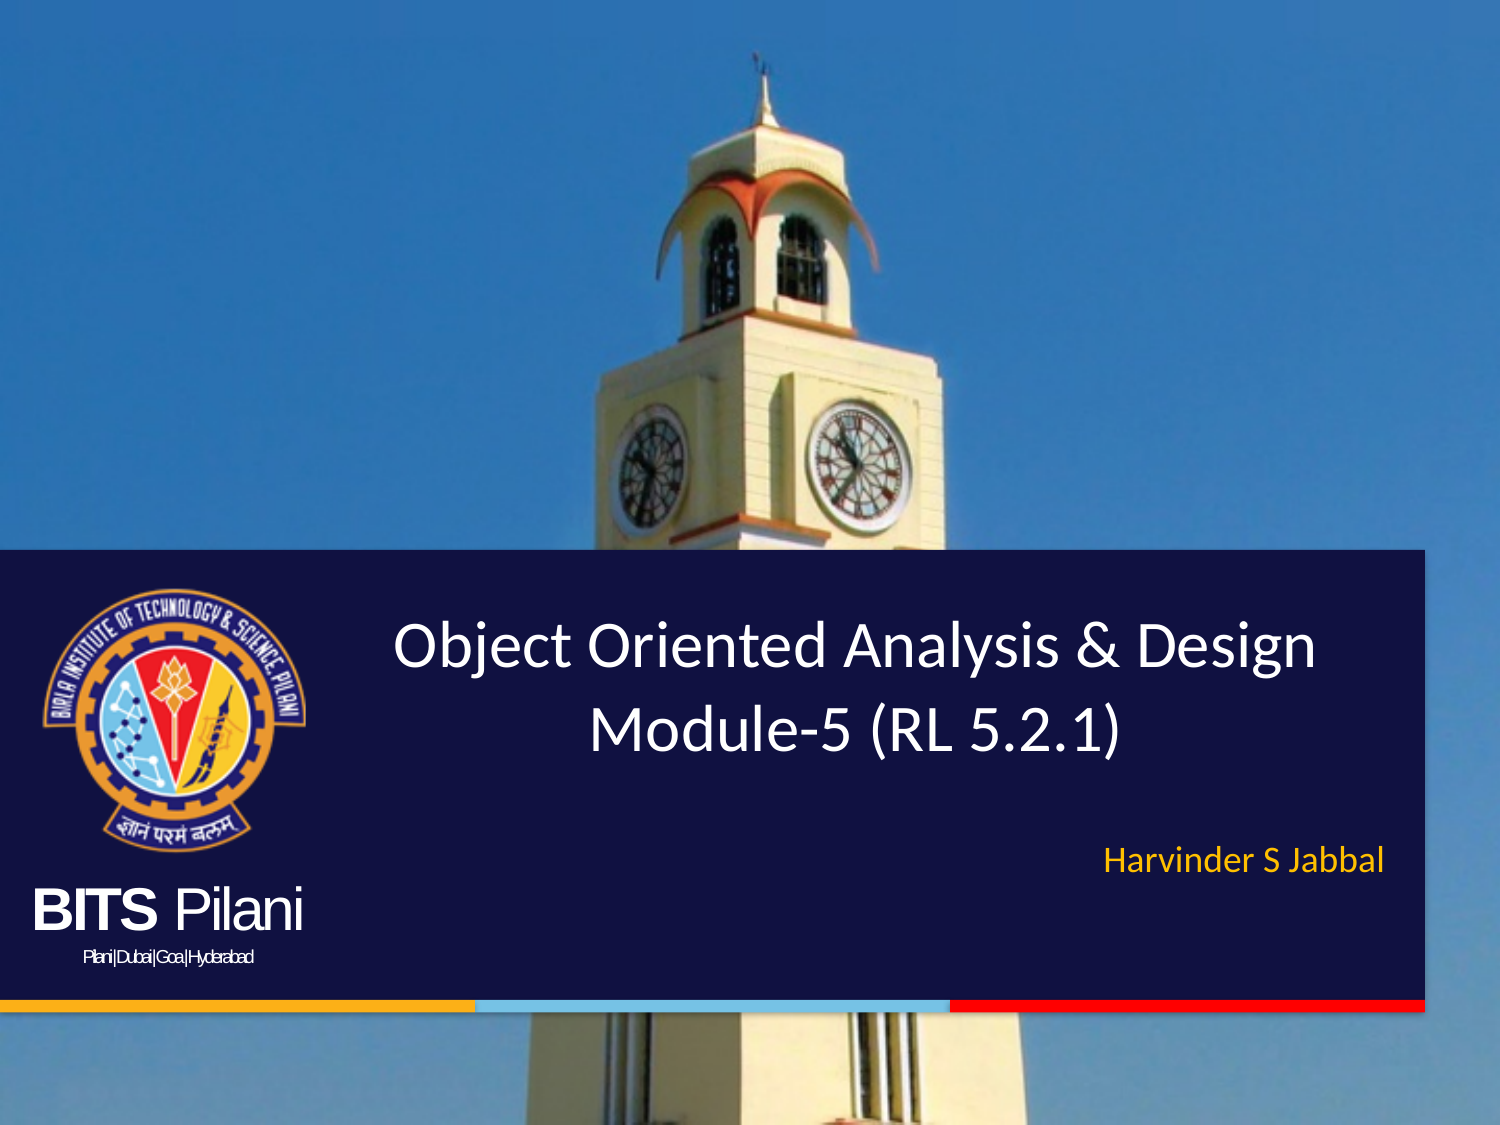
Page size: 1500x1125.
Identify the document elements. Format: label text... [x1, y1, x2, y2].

picture [0, 0, 1500, 1125]
title Object Oriented Analysis & Design Module-5 (RL 5.2.1) [300, 549, 1413, 813]
list Harvinder S Jabbal [412, 825, 1400, 1000]
